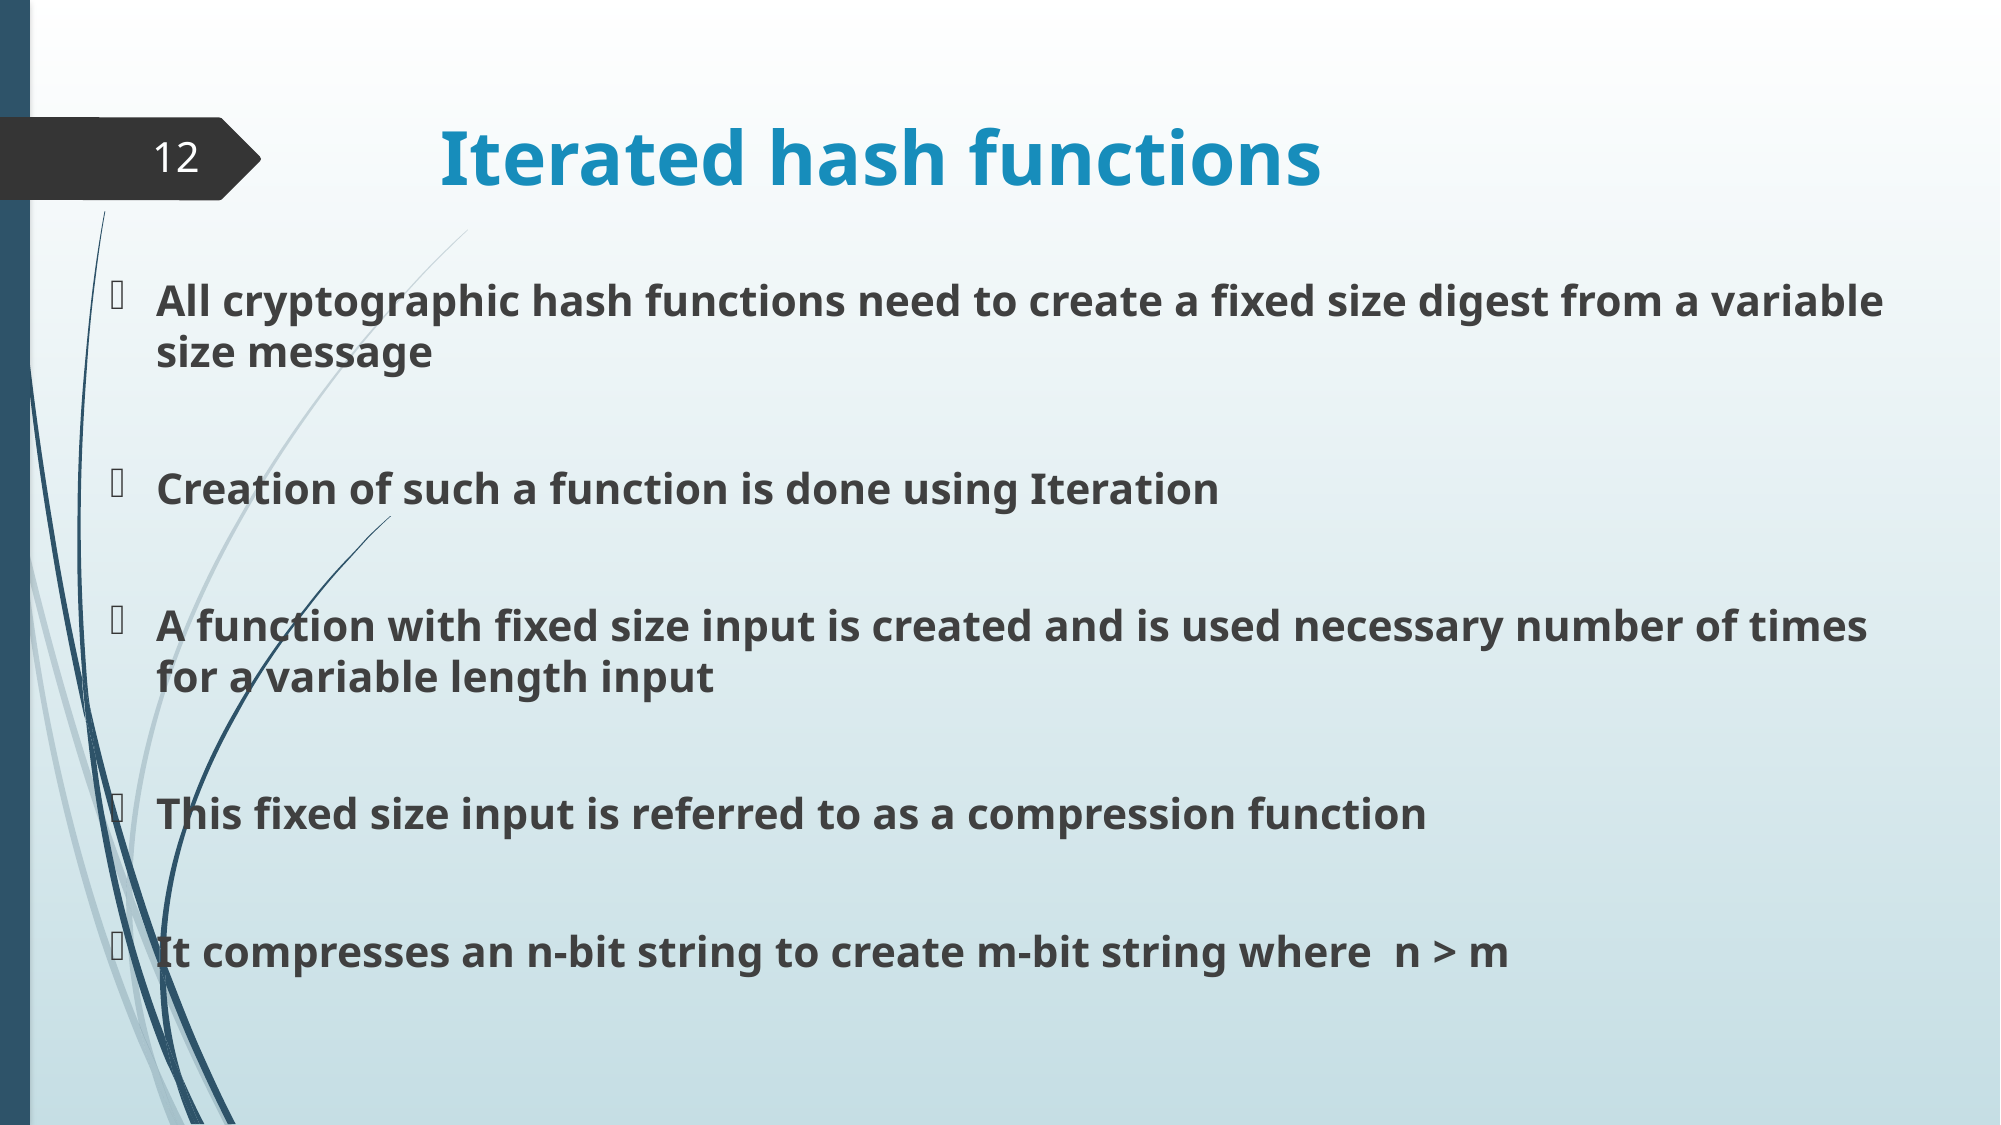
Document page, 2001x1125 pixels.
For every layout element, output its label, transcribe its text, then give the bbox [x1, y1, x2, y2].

list All cryptographic hash functions need to create a fixed size digest from a variable size message Creation of such a function is done using Iteration A function with fixed size input is created and is used necessary number of times for a variable length input This fixed size input is referred to as a compression function It compresses an n-bit string to create m-bit string where n > m [95, 266, 1933, 988]
title Iterated hash functions [425, 102, 1888, 266]
slide_number 12 [87, 129, 216, 190]
